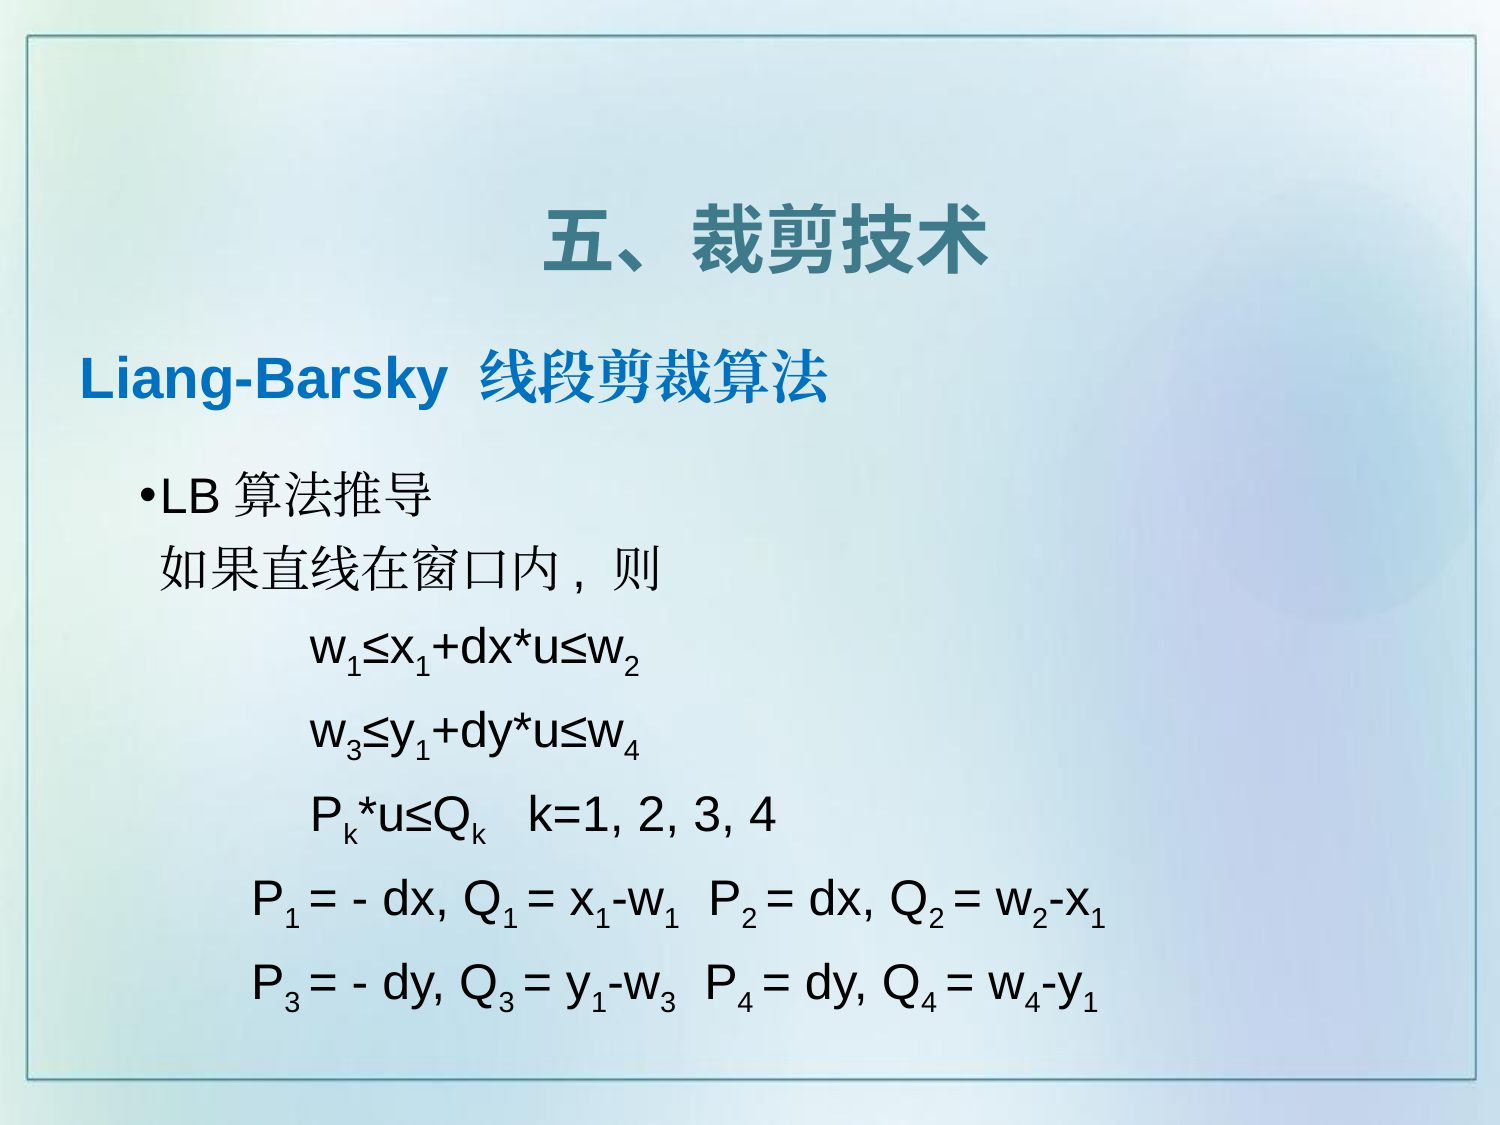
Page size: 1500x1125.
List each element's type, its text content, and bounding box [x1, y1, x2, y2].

text_box 五、裁剪技术 [64, 184, 1466, 290]
title Liang-Barsky 线段剪裁算法 [64, 290, 1388, 418]
picture [0, 0, 1500, 1125]
list LB算法推导 如果直线在窗口内, 则 w1≤x1+dx*u≤w2 w3≤y1+dy*u≤w4 Pk*u≤Qk k=1, 2, 3, 4 P1 = - dx, Q1 = x1-w1 P2 = dx, Q2 = w2-x1 P3 = - dy, Q3 = y1-w3 P4 = dy, Q4 = w4-y1 [123, 444, 1500, 1098]
